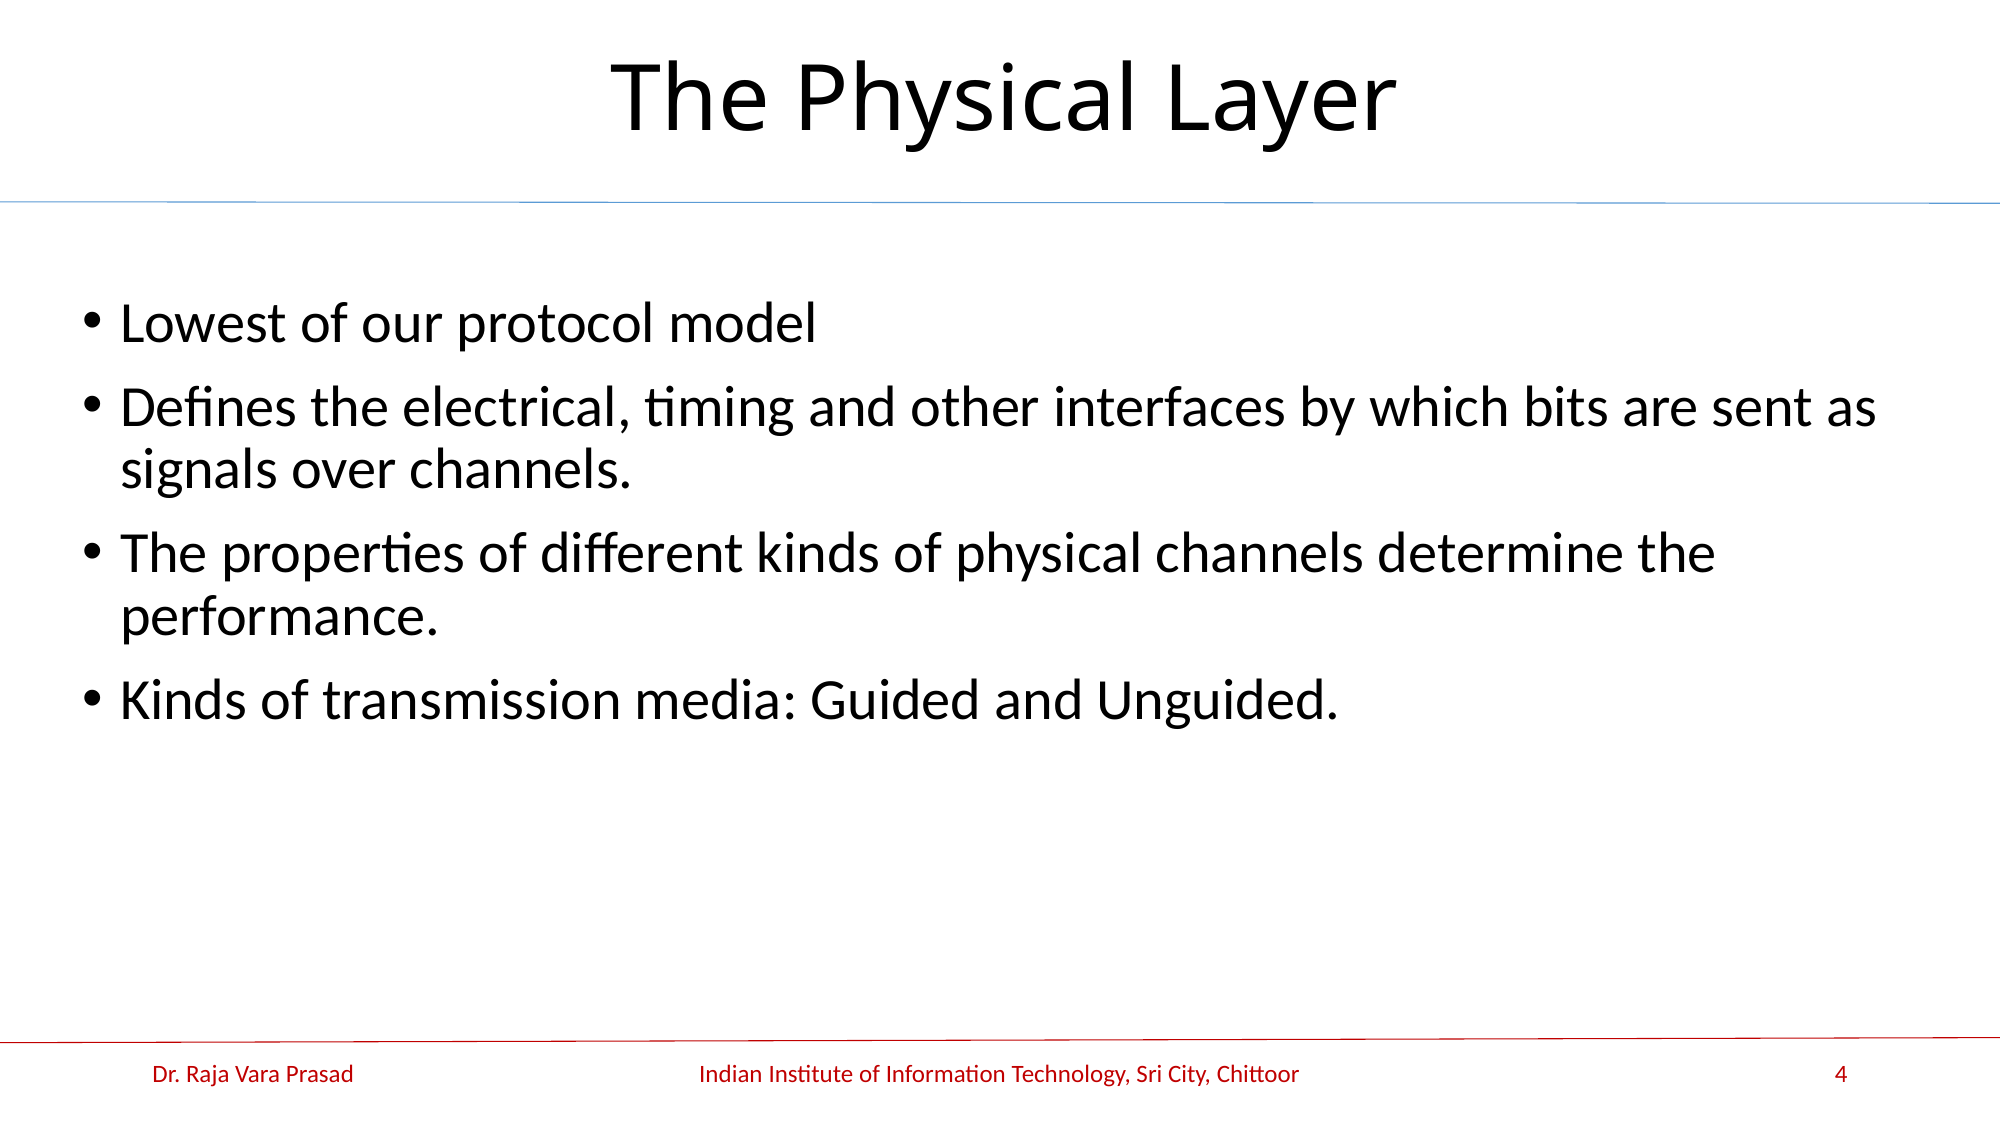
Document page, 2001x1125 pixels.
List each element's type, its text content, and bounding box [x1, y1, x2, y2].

title The Physical Layer [67, 3, 1944, 198]
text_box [0, 1037, 2000, 1043]
slide_number Dr. Raja Vara Prasad [137, 1043, 588, 1103]
footer Indian Institute of Information Technology, Sri City, Chittoor [662, 1043, 1338, 1103]
list Lowest of our protocol model Defines the electrical, timing and other interfaces by which bits are sent as signals over channels. The properties of different kinds of physical channels determine the performance. Kinds of transmission media: Guided and Unguided. [67, 284, 1944, 976]
slide_number 4 [1412, 1043, 1863, 1103]
